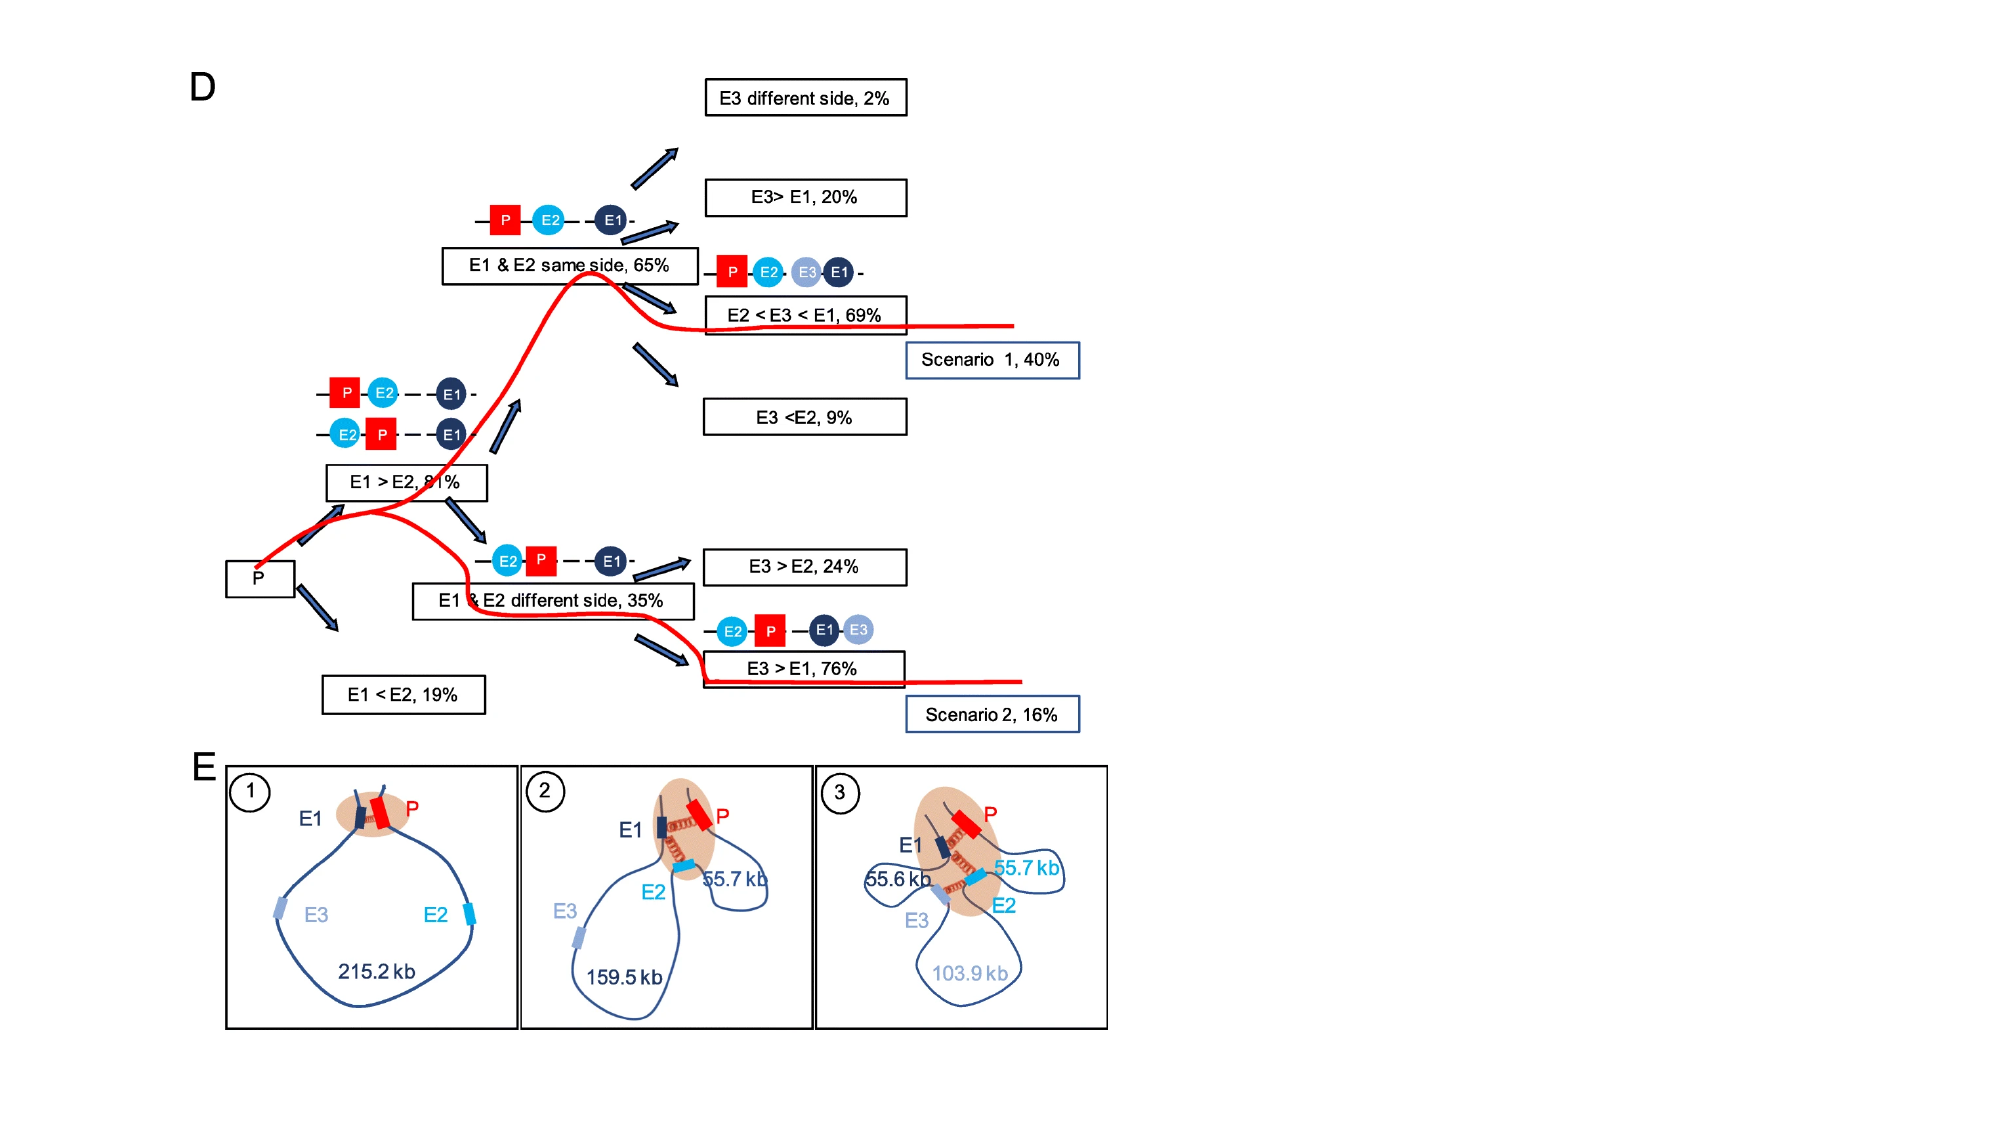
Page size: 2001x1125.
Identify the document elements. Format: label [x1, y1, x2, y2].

picture [184, 66, 1110, 1084]
